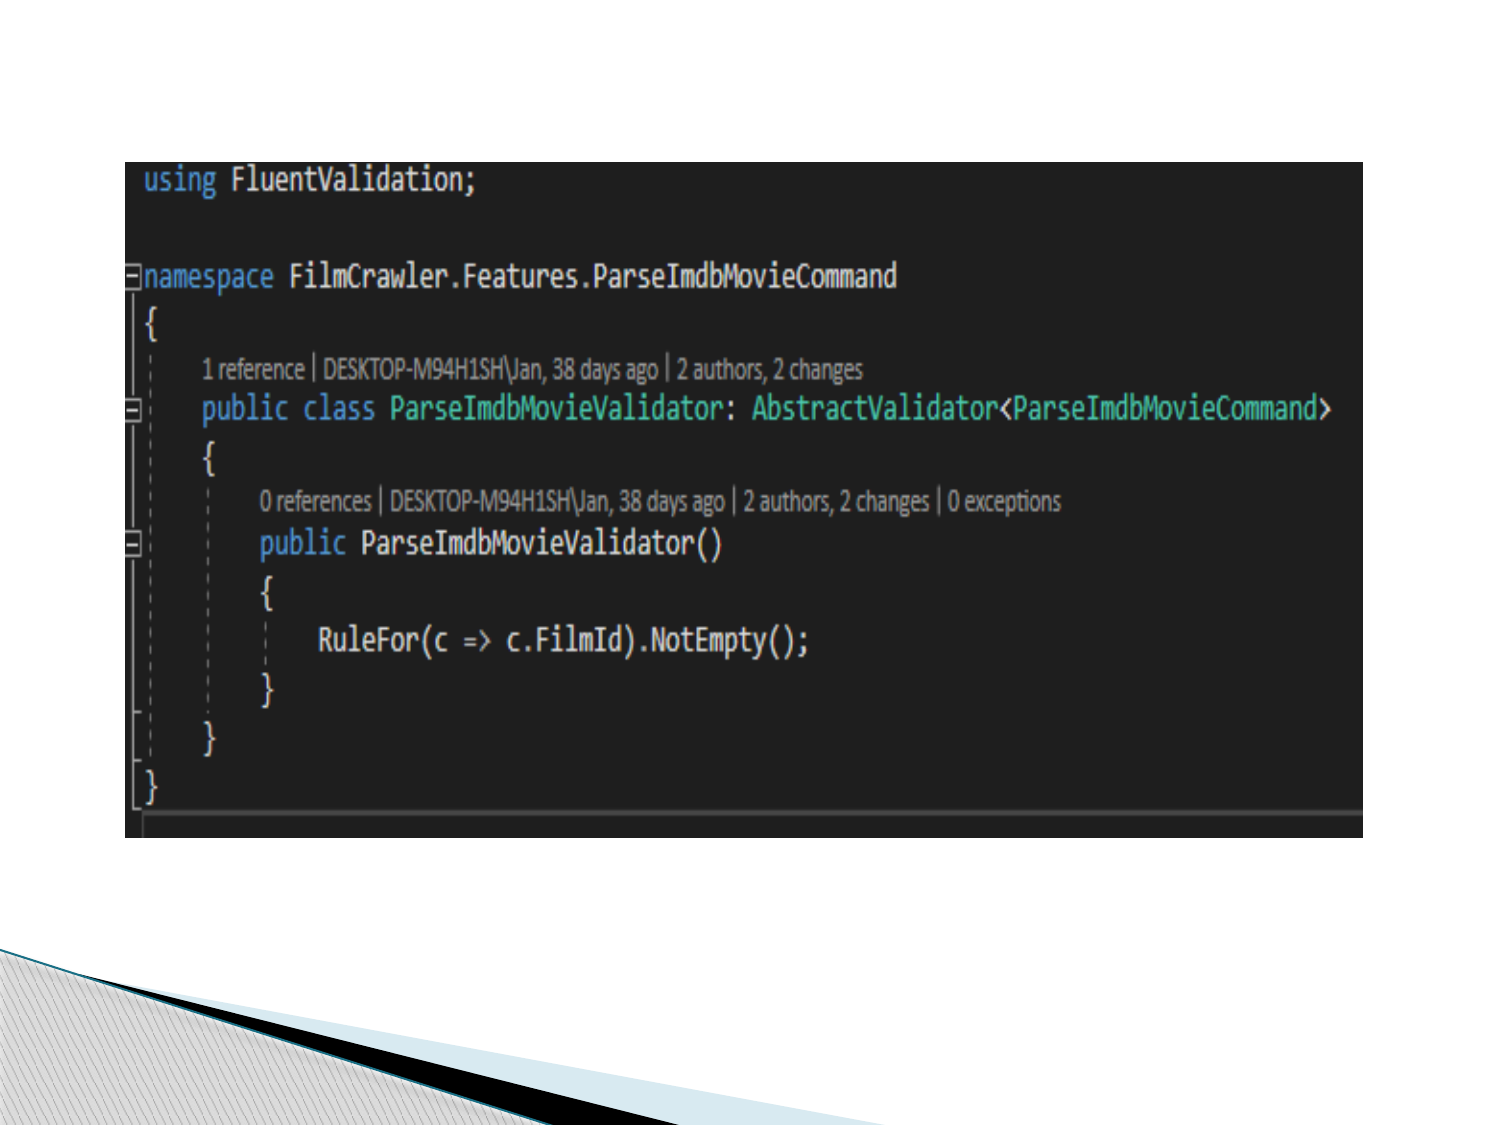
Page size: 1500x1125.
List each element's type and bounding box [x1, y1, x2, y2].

picture [124, 162, 1363, 838]
